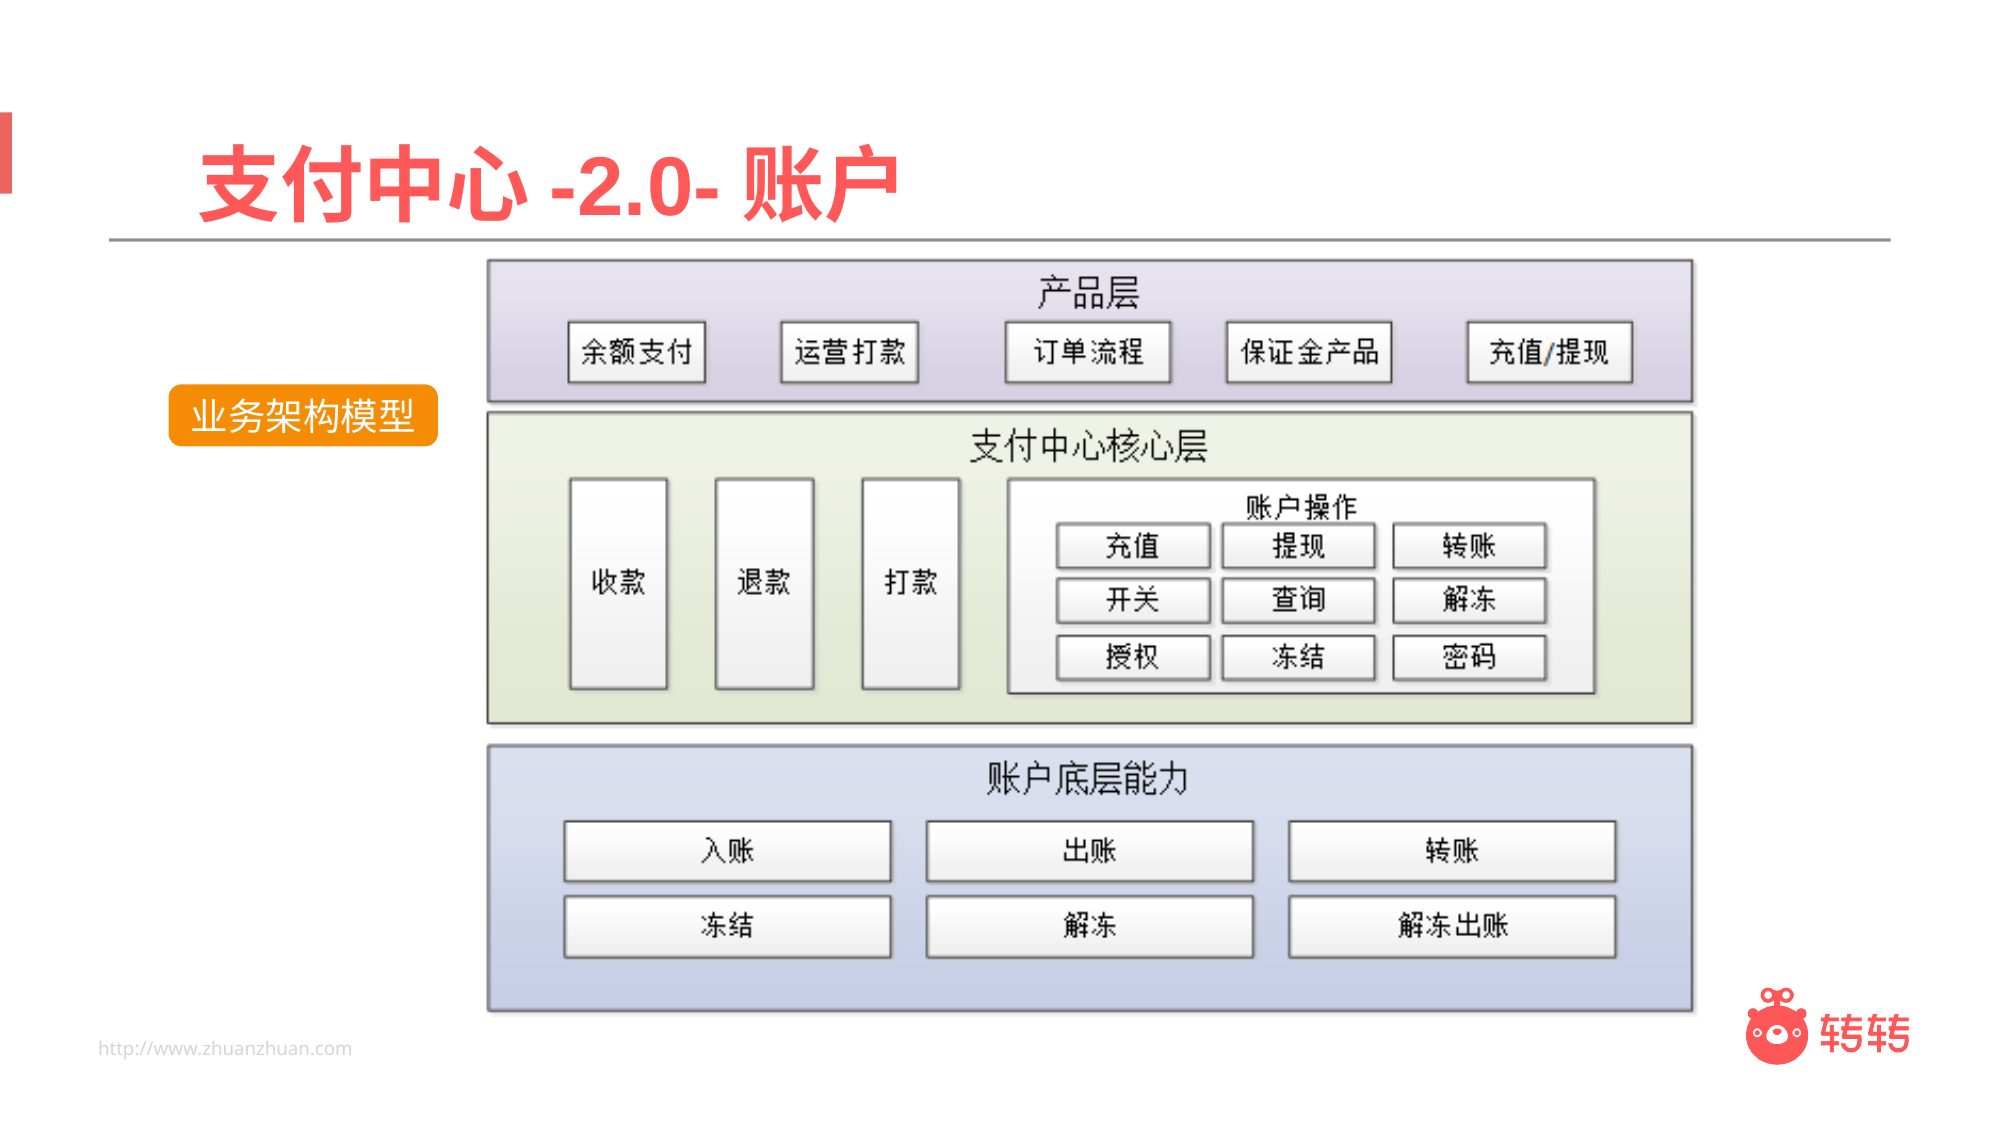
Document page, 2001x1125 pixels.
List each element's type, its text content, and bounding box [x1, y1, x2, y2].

text_box 支付中心-2.0-账户 [182, 74, 1366, 171]
text_box 业务架构模型 [168, 384, 438, 447]
picture [1744, 986, 1910, 1066]
picture [485, 257, 1700, 1017]
